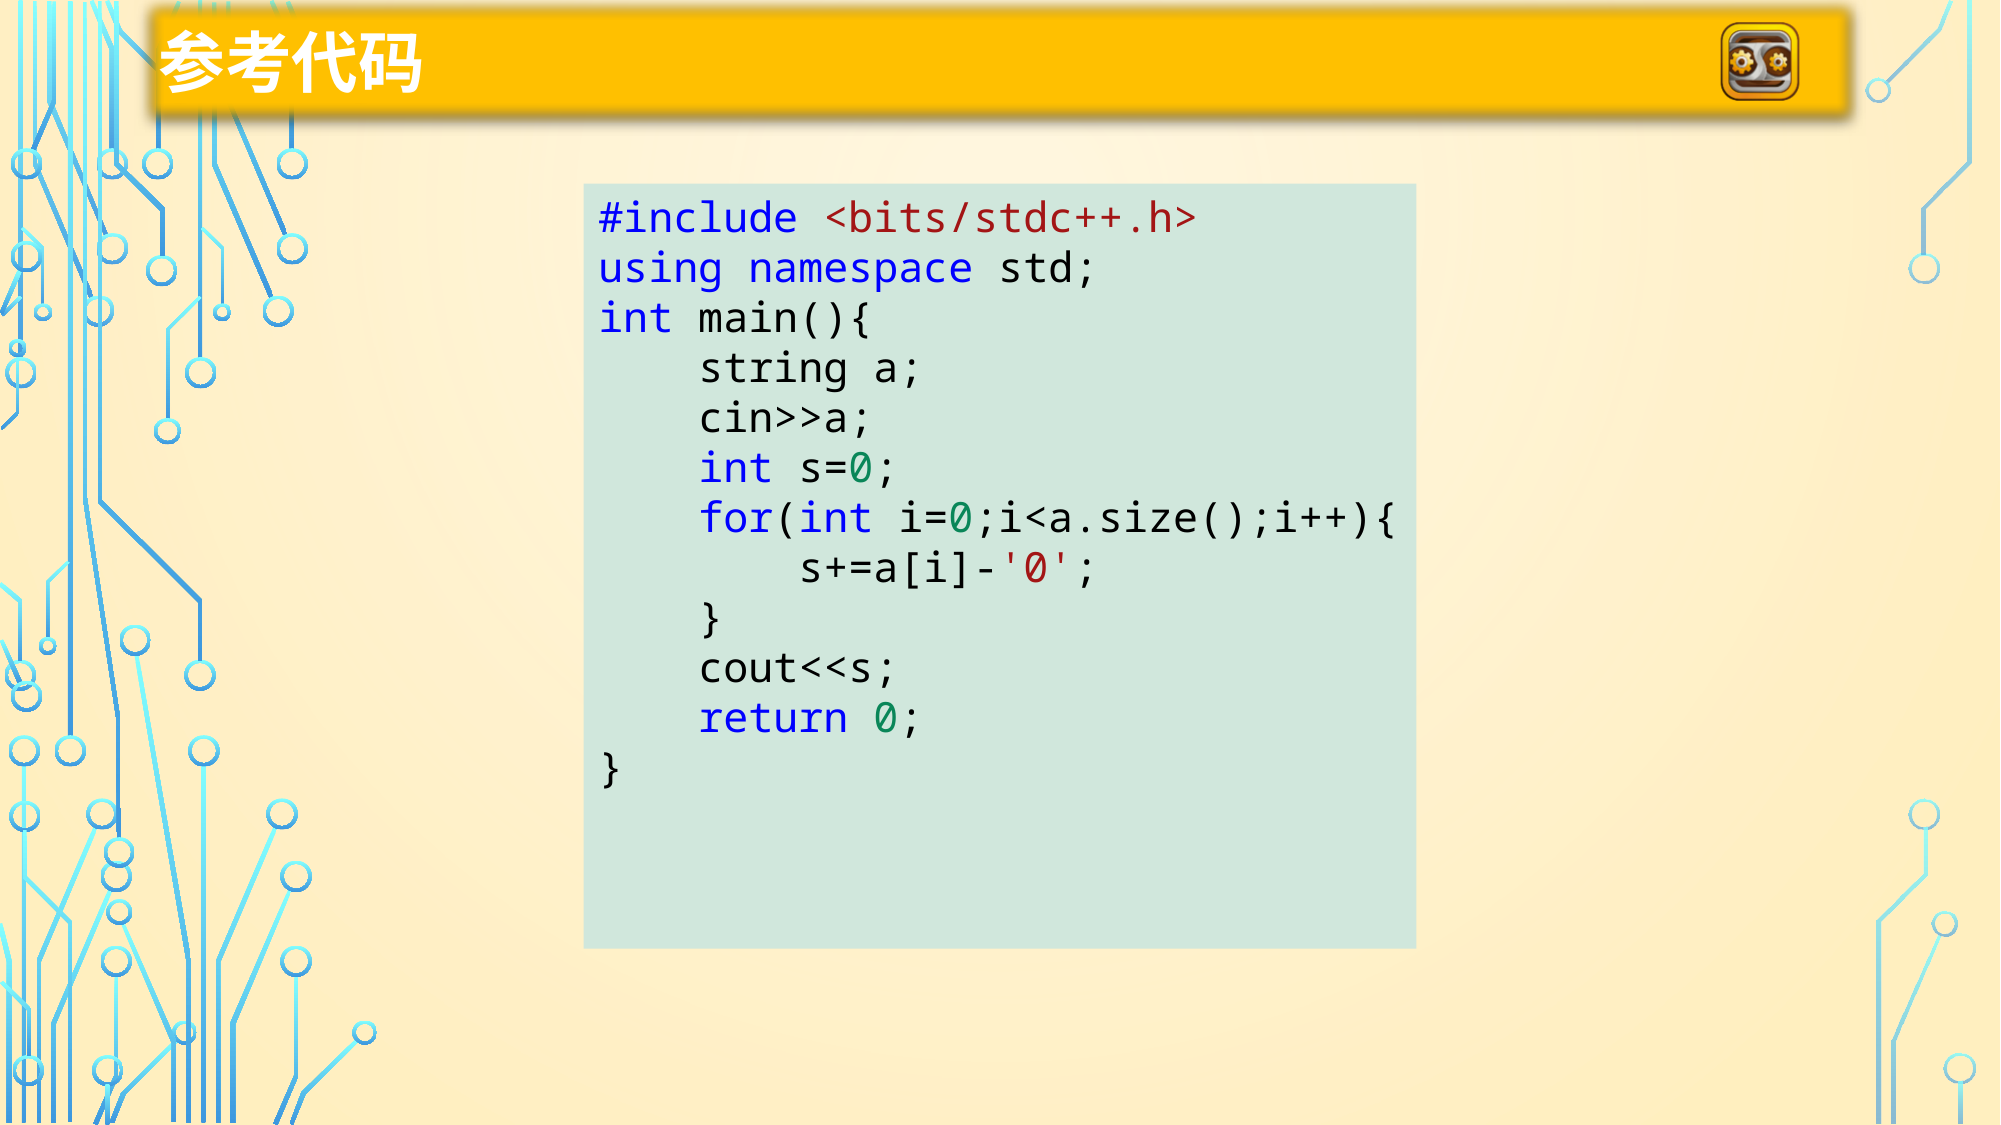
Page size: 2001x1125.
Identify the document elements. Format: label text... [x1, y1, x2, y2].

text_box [143, 0, 1857, 123]
text_box #include <bits/stdc++.h> using namespace std; int main(){ string a; cin>>a; int s=0; for(int i=0;i<a.size();i++){ s+=a[i]-'0'; } cout<<s; return 0; } [583, 183, 1417, 949]
